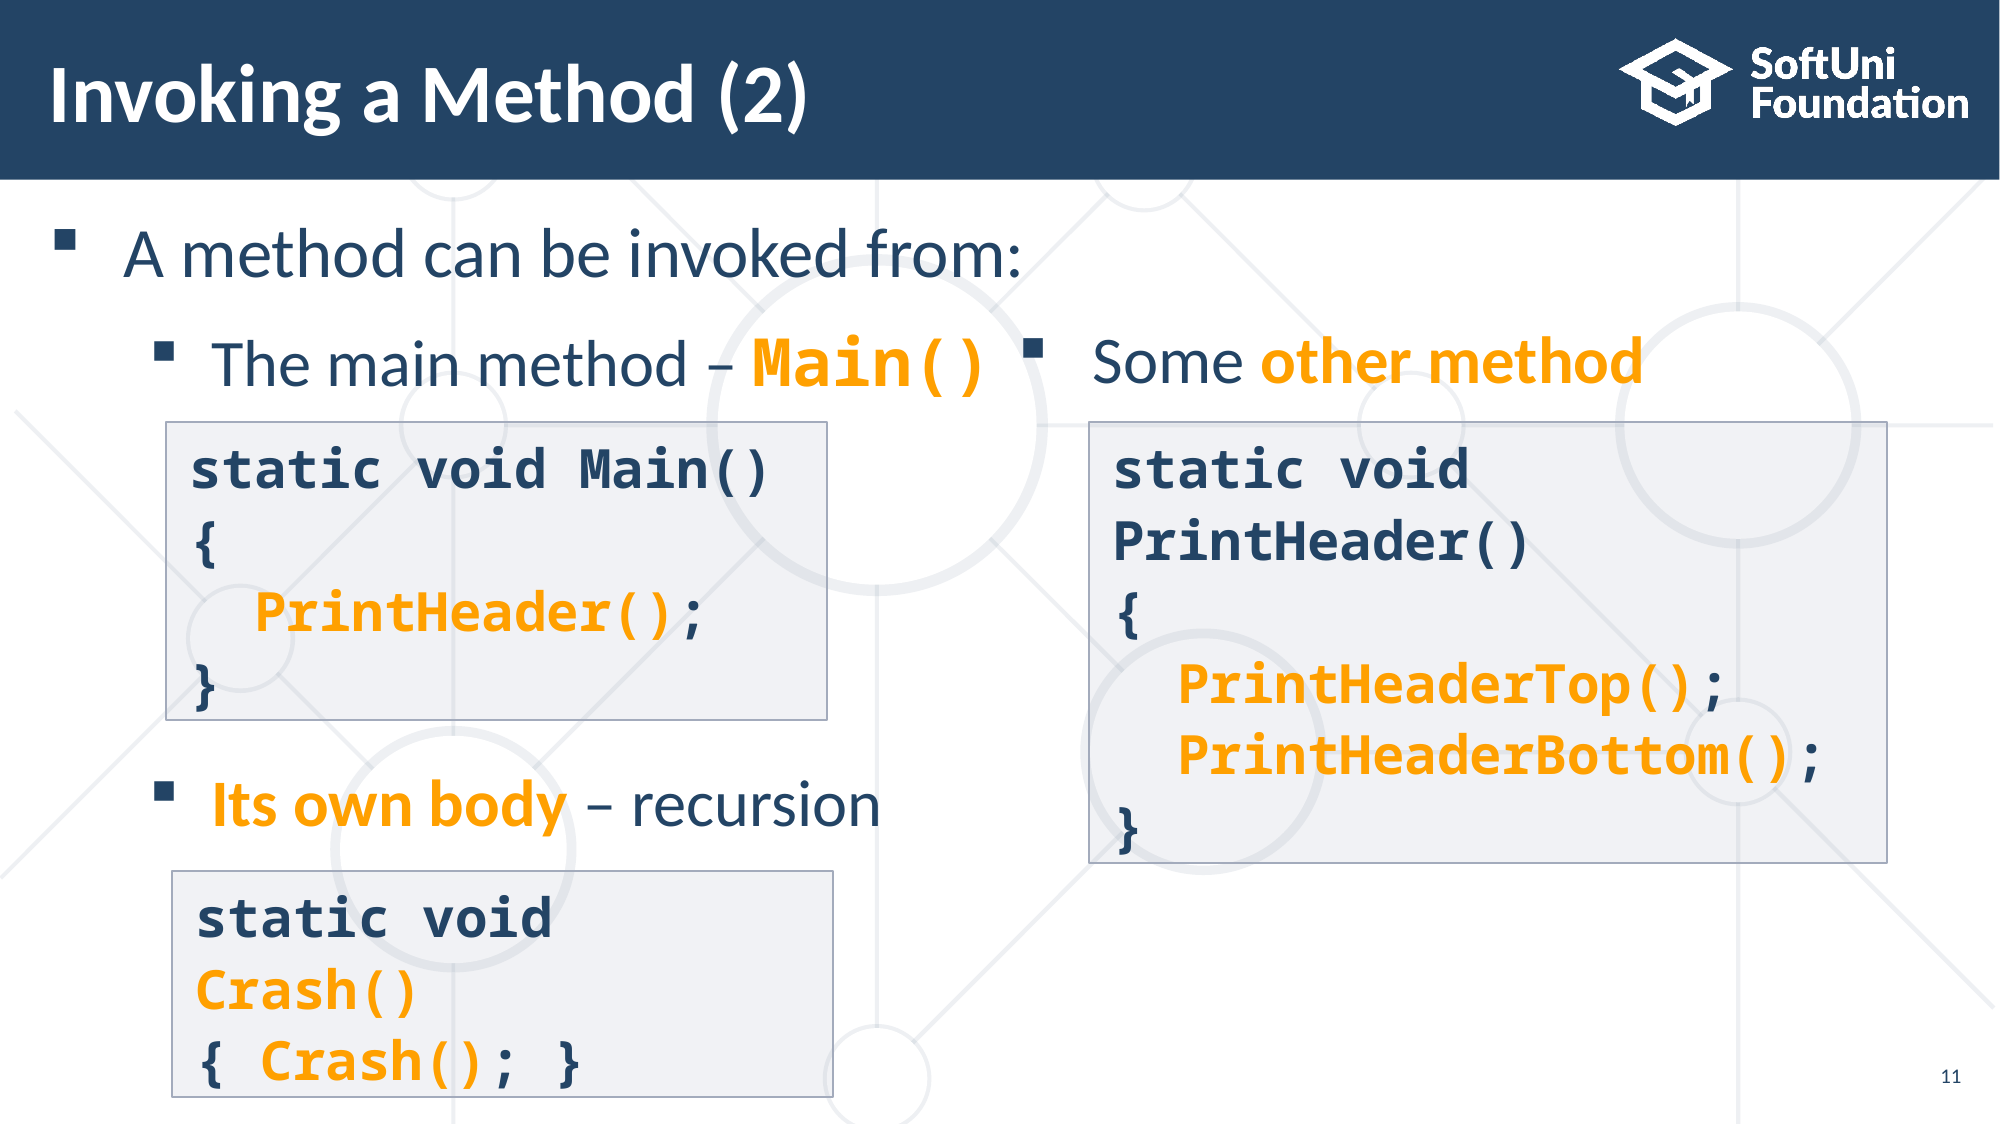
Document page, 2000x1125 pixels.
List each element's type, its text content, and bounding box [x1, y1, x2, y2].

text_box static void PrintHeader() { PrintHeaderTop(); PrintHeaderBottom(); } [1088, 422, 1888, 863]
text_box Some other method [1000, 306, 1763, 463]
picture [1618, 38, 1968, 126]
slide_number 11 [1896, 1049, 1968, 1101]
title Invoking a Method (2) [31, 16, 1591, 162]
text_box static void Crash() { Crash(); } [171, 871, 833, 1098]
text_box static void Main() { PrintHeader(); } [165, 422, 827, 721]
list A method can be invoked from: The main method – Main() Its own body – recursion [31, 196, 1970, 1050]
